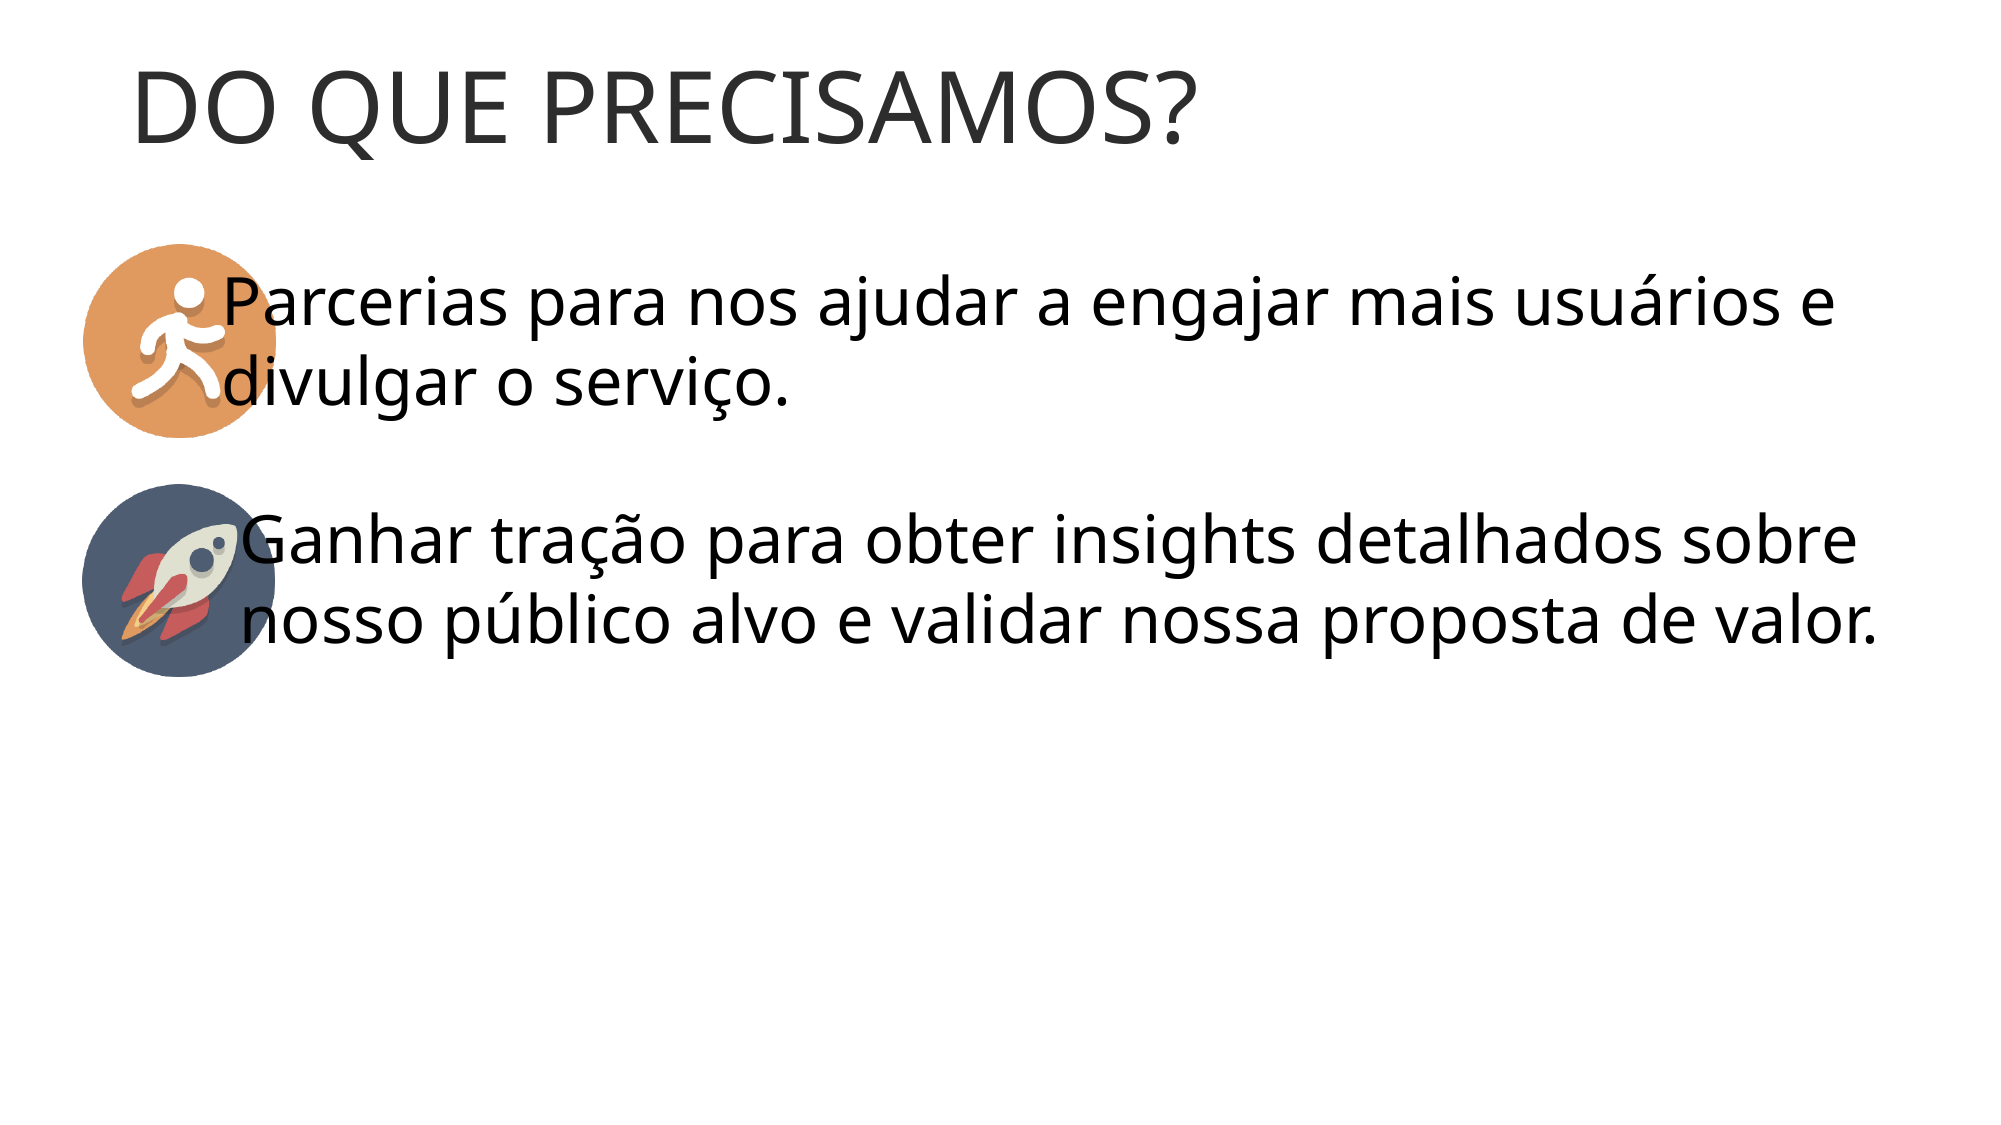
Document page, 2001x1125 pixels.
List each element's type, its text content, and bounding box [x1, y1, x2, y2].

picture [83, 244, 276, 438]
text_box Ganhar tração para obter insights detalhados sobre nosso público alvo e validar nossa proposta de valor. [274, 489, 1898, 665]
text_box Parcerias para nos ajudar a engajar mais usuários e divulgar o serviço. [276, 251, 1855, 426]
text_box DO QUE PRECISAMOS? [114, 35, 1216, 171]
picture [82, 484, 275, 677]
